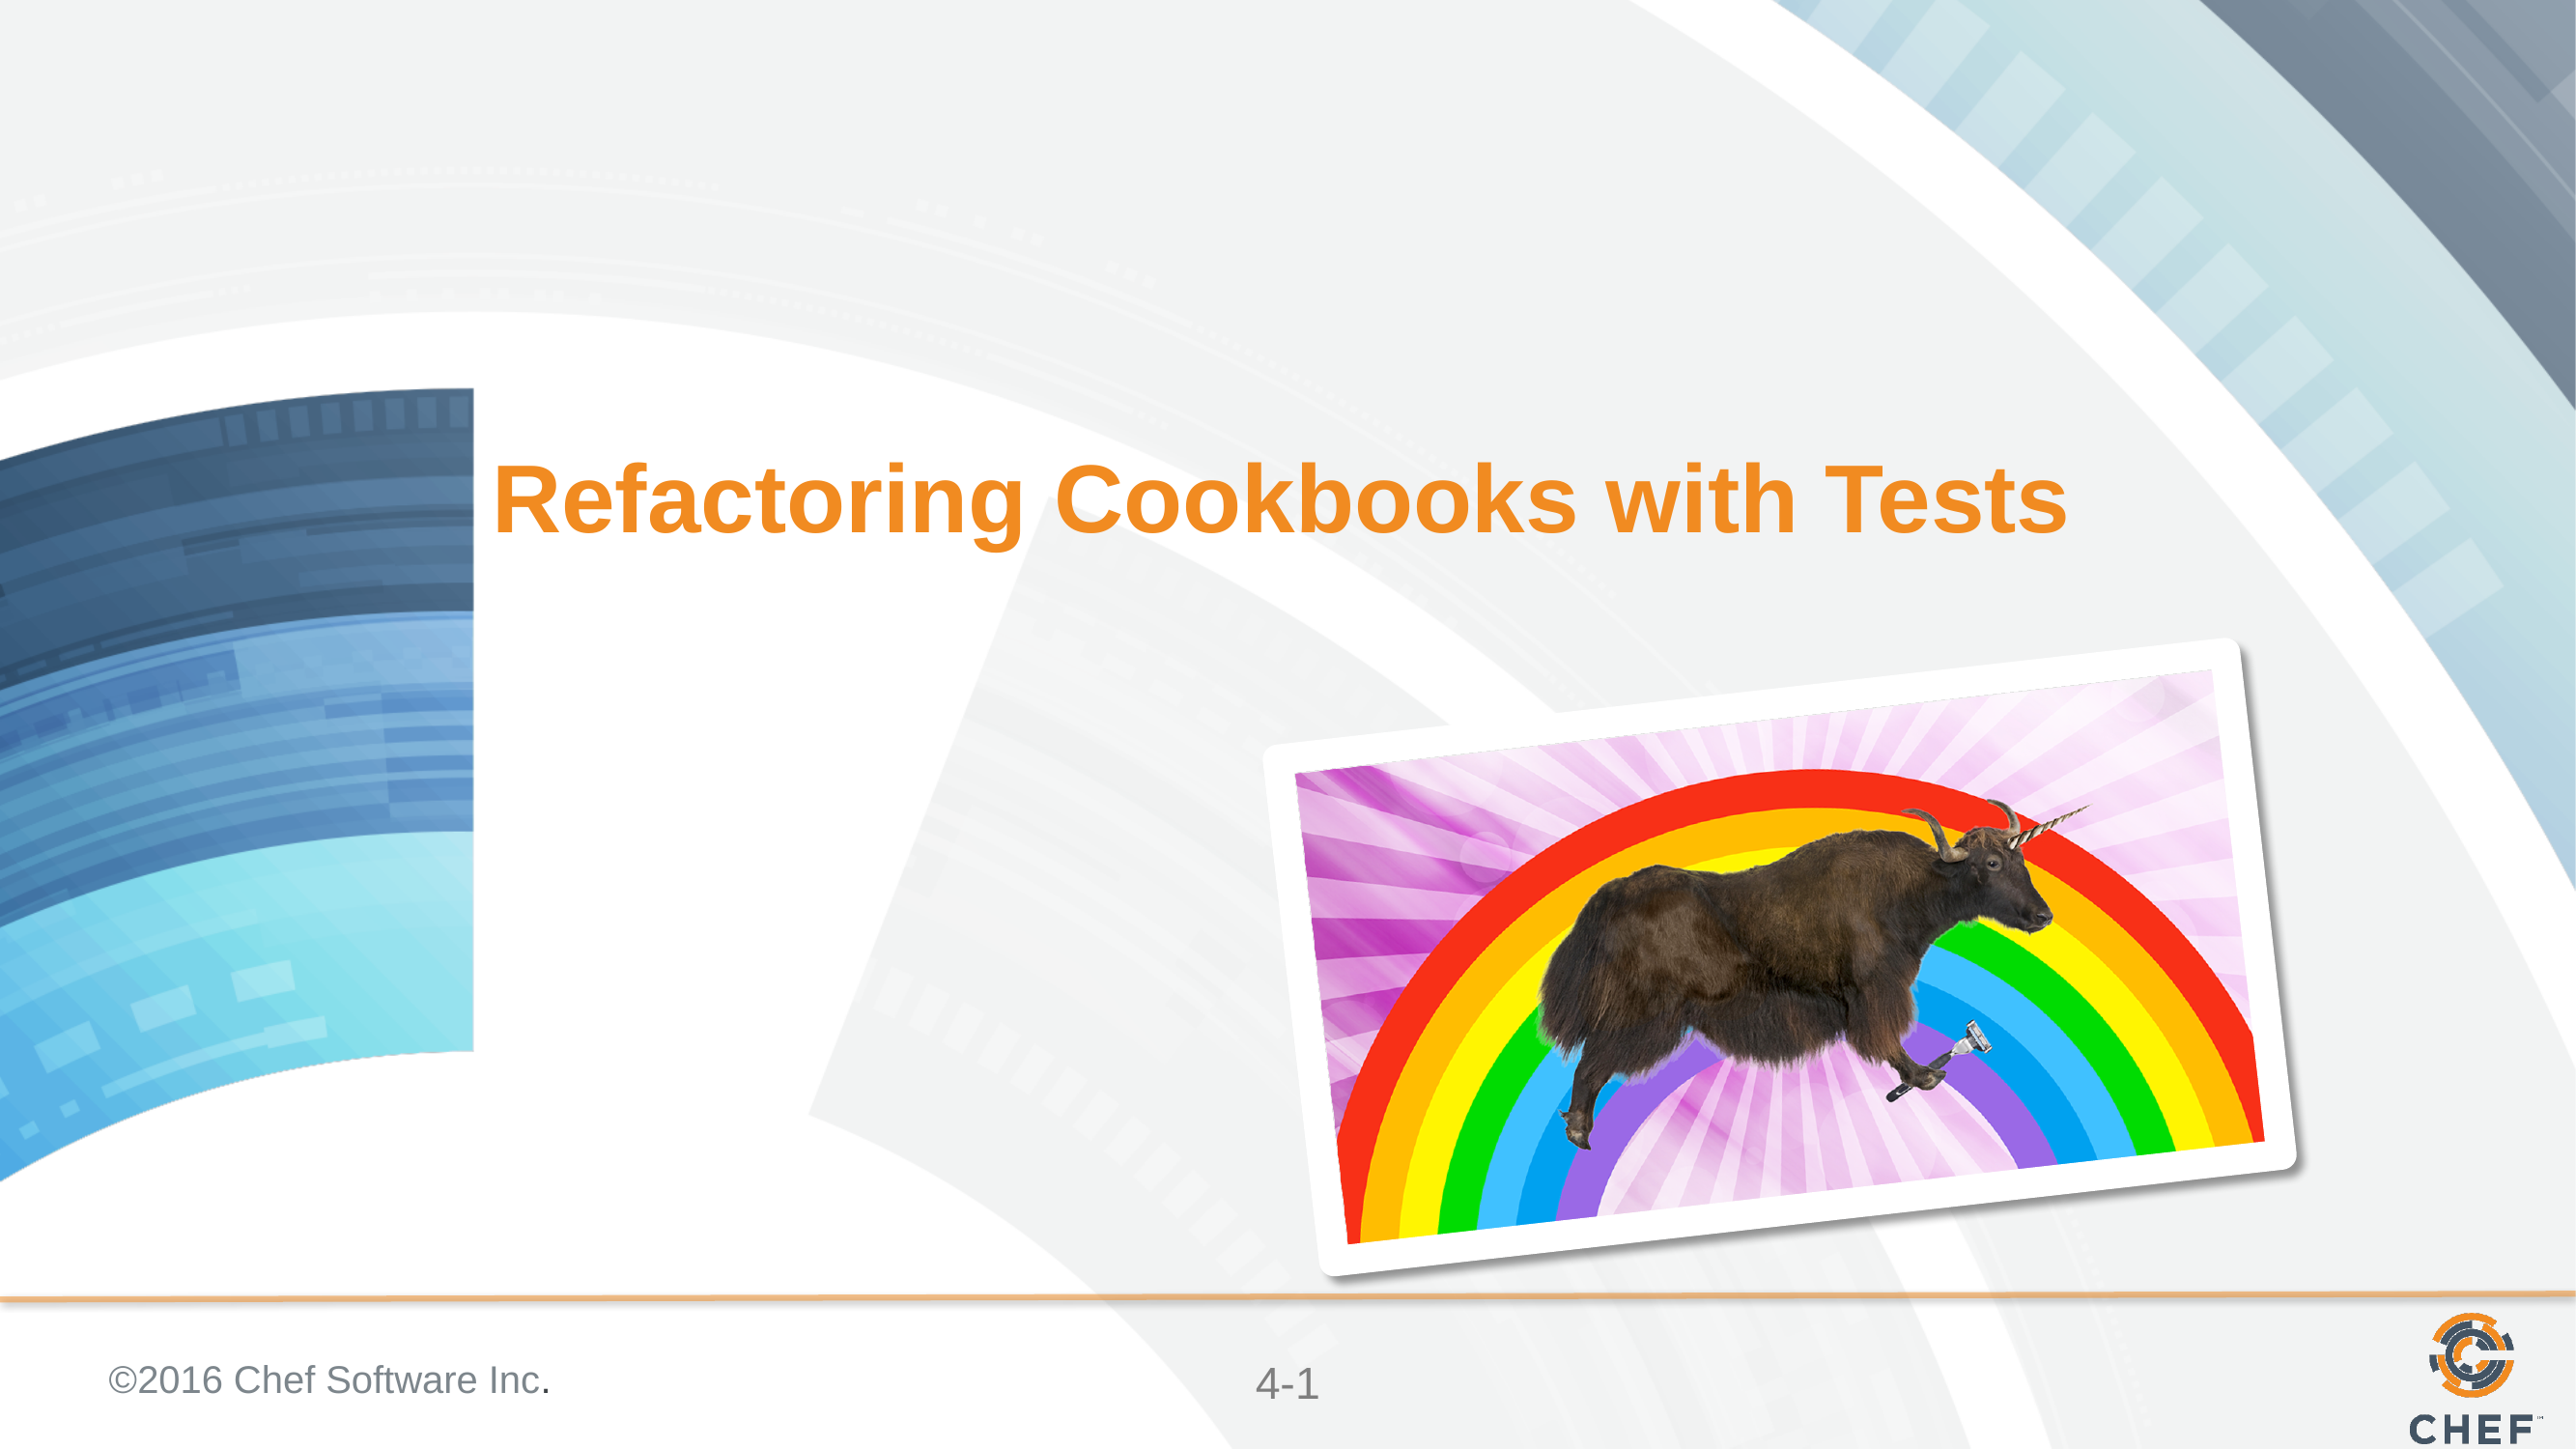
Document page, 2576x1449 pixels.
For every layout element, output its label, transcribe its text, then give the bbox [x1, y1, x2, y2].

picture [0, 1297, 2576, 1449]
title Refactoring Cookbooks with Tests [477, 395, 2217, 608]
picture [0, 0, 2576, 1296]
